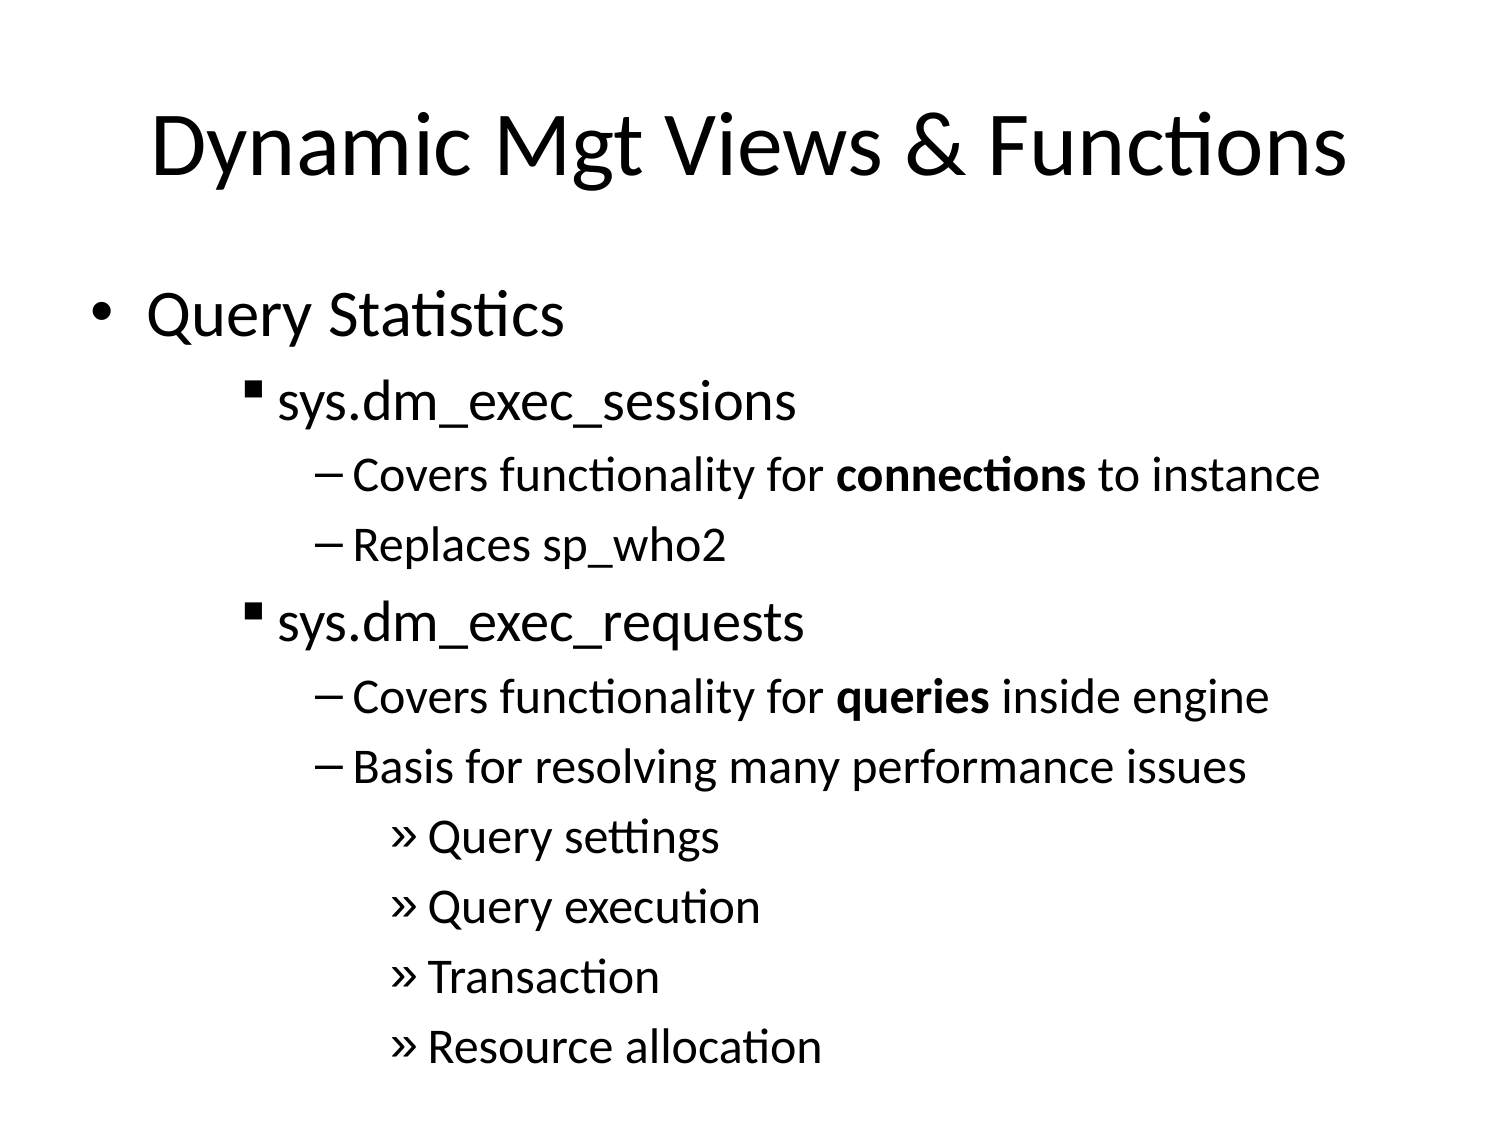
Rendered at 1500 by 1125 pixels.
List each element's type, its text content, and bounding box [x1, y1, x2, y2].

list Query Statistics sys.dm_exec_sessions Covers functionality for connections to instance Replaces sp_who2 sys.dm_exec_requests Covers functionality for queries inside engine Basis for resolving many performance issues Query settings Query execution Transaction Resource allocation [75, 262, 1425, 1125]
title Dynamic Mgt Views & Functions [75, 45, 1425, 233]
